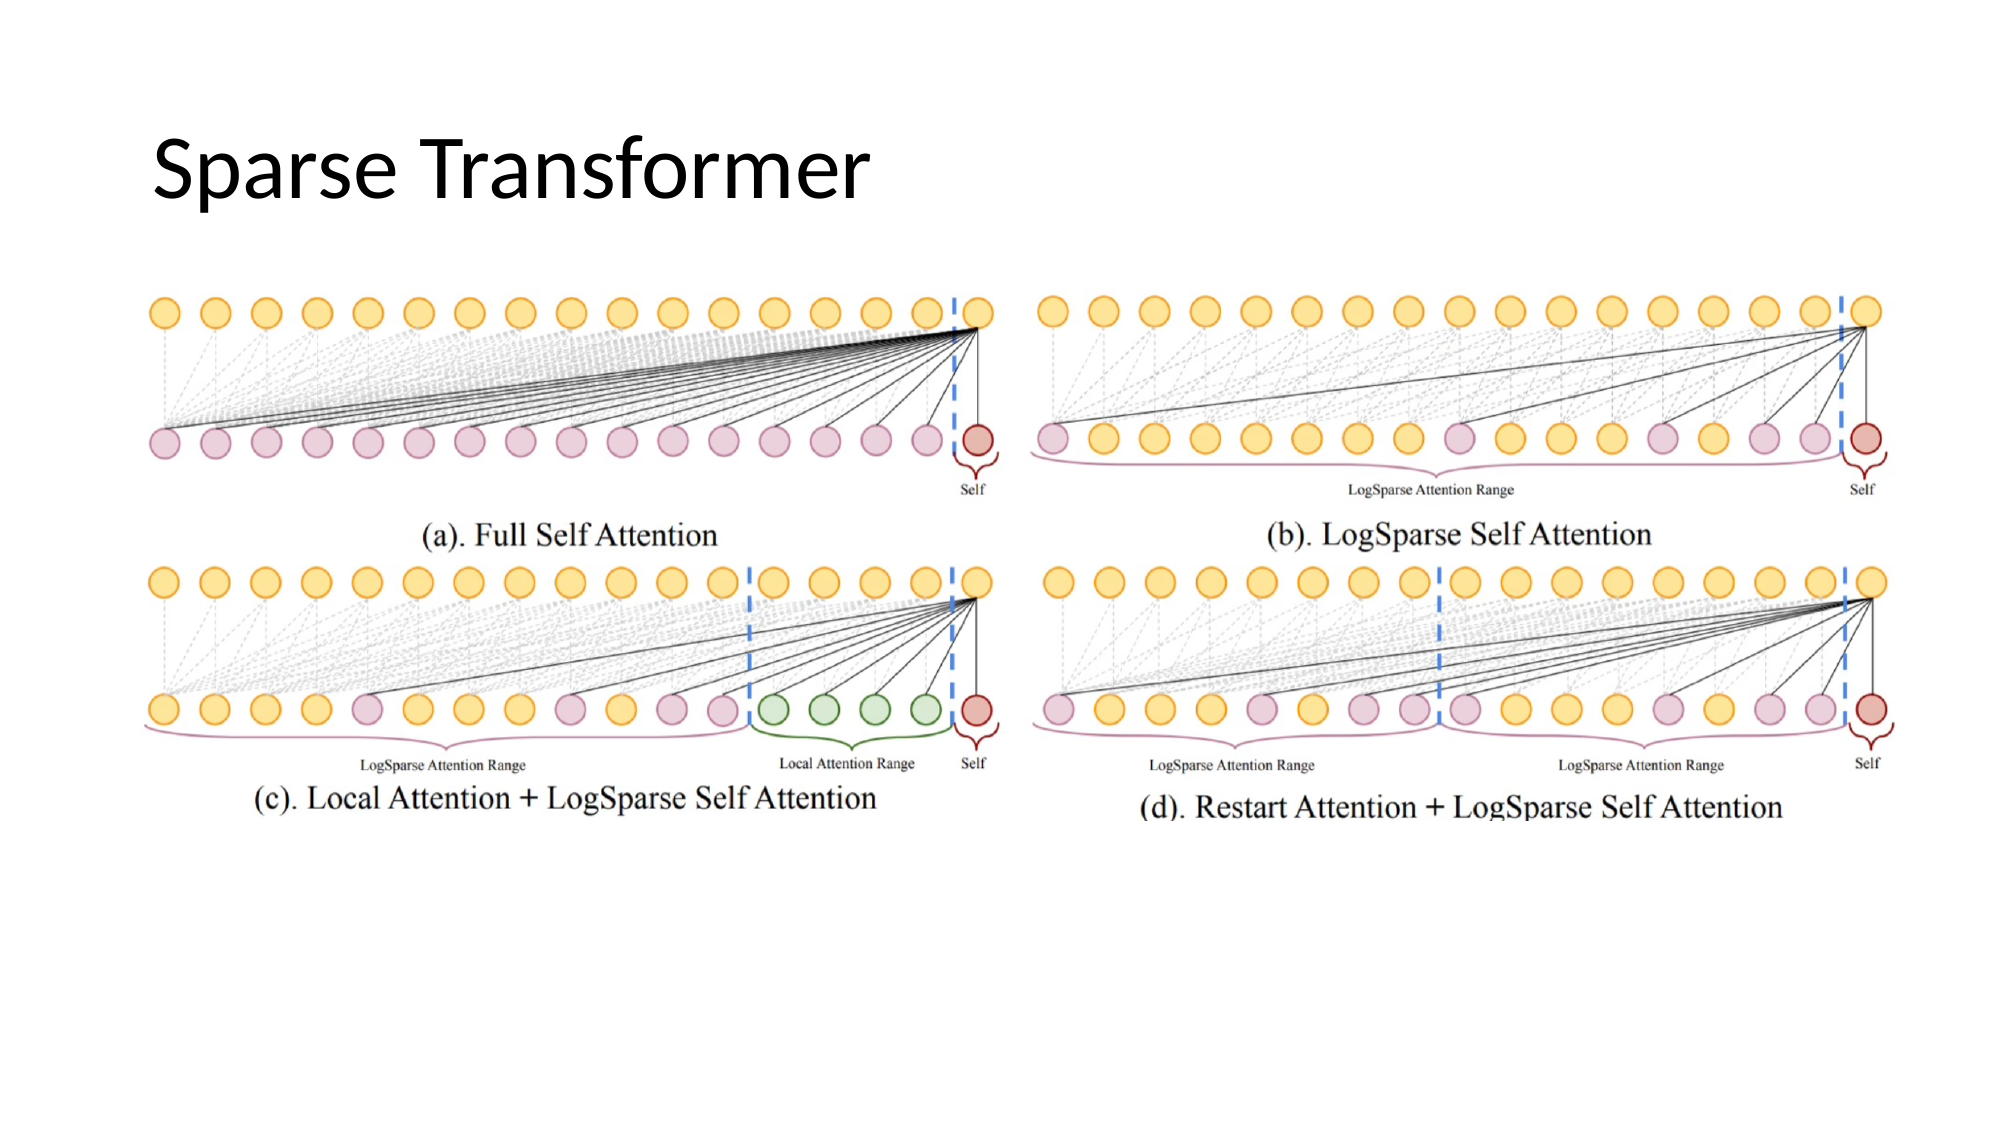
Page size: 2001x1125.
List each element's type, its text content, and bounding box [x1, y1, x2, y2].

title Sparse Transformer [137, 59, 1863, 278]
picture [131, 285, 1907, 821]
